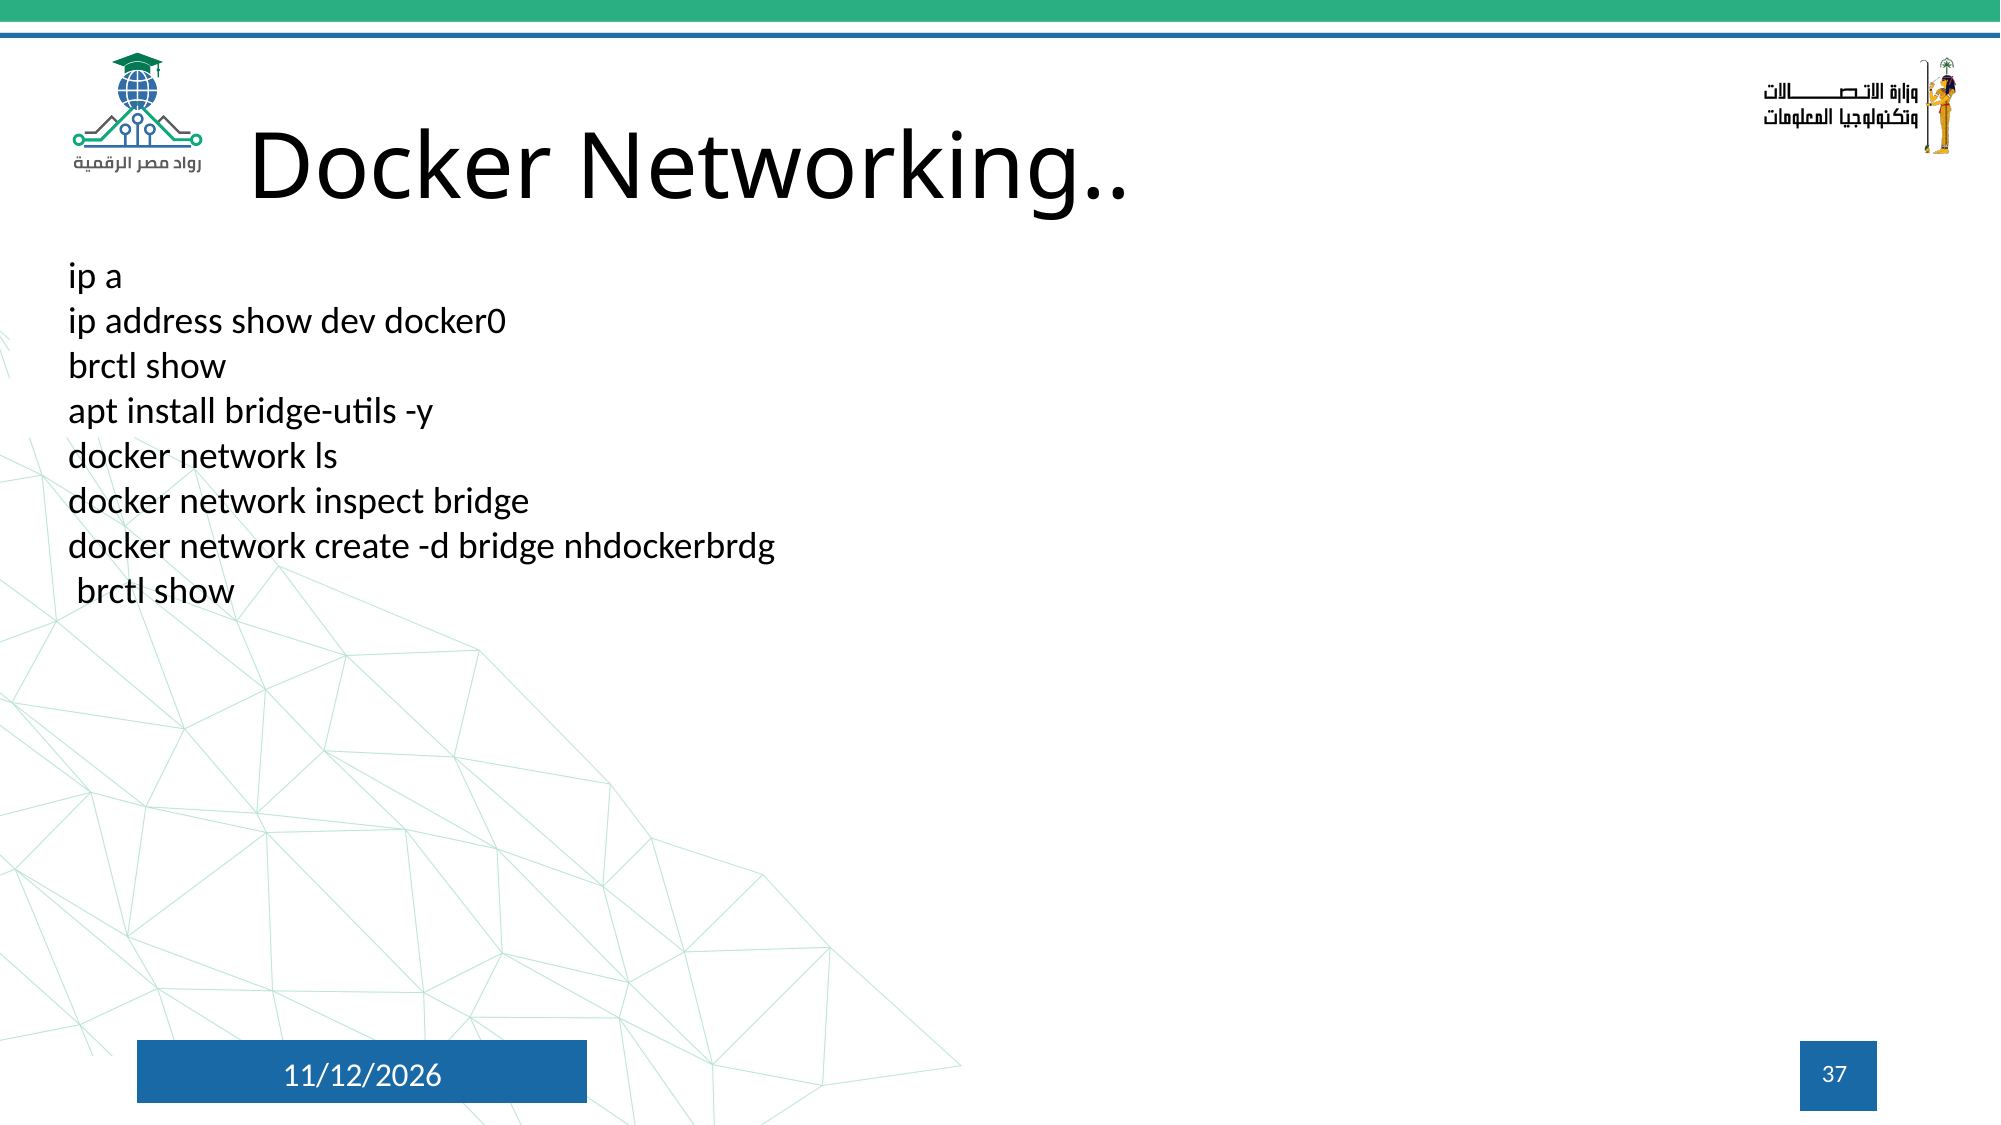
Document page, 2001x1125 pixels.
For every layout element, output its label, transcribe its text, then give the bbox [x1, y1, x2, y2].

text_box ip a ip address show dev docker0 brctl show apt install bridge-utils -y docker network ls docker network inspect bridge docker network create -d bridge nhdockerbrdg brctl show [53, 243, 1643, 663]
slide_number 37 [1412, 1042, 1863, 1103]
title Docker Networking.. [137, 59, 1863, 278]
footer [636, 1042, 1338, 1103]
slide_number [137, 1042, 588, 1103]
picture [0, 0, 2000, 1125]
